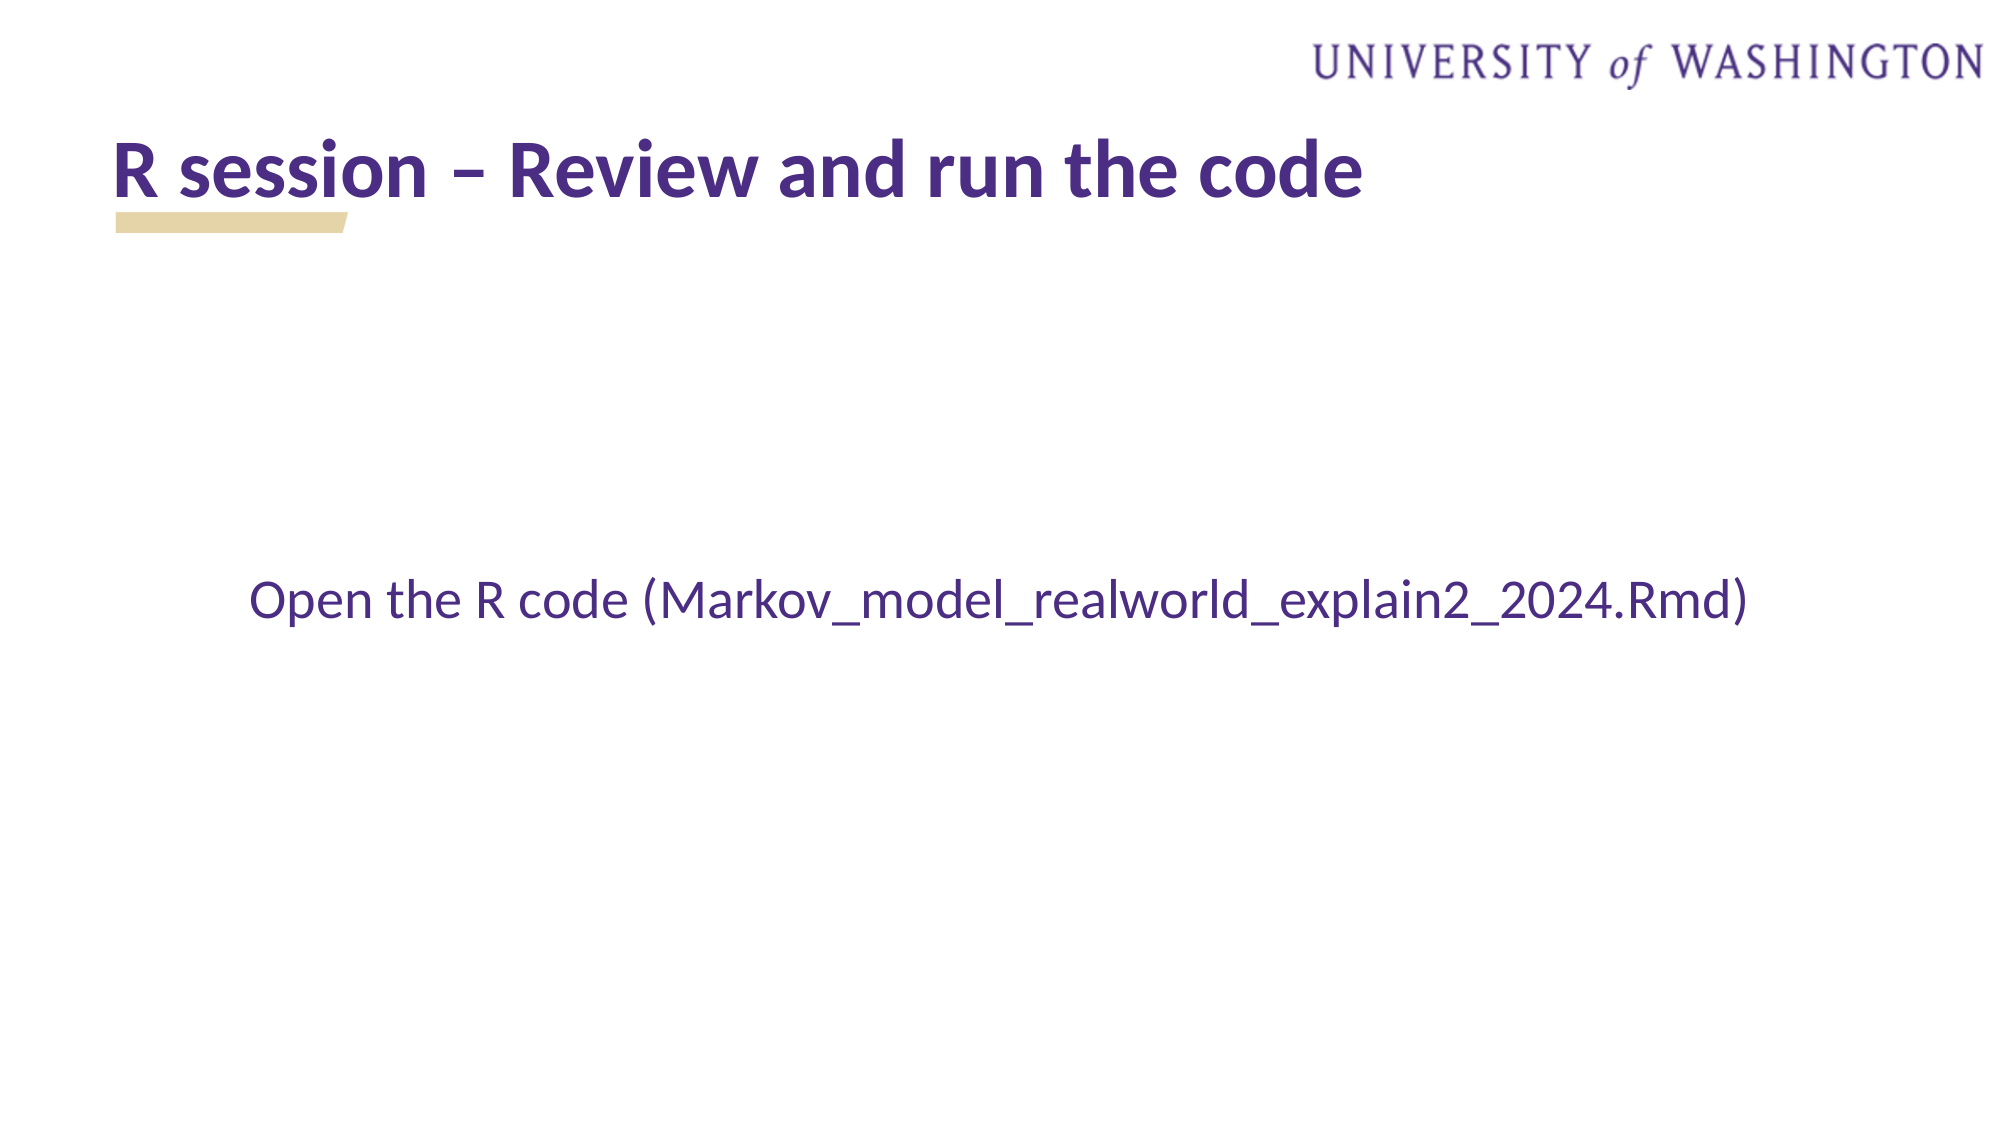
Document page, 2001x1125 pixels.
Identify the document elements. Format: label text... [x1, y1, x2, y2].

picture [70, 184, 795, 280]
text_box R session – Review and run the code [97, 74, 1973, 222]
text_box Open the R code (Markov_model_realworld_explain2_2024.Rmd) [104, 562, 1896, 944]
picture [1274, 16, 1999, 111]
text_box [100, 300, 1891, 1001]
